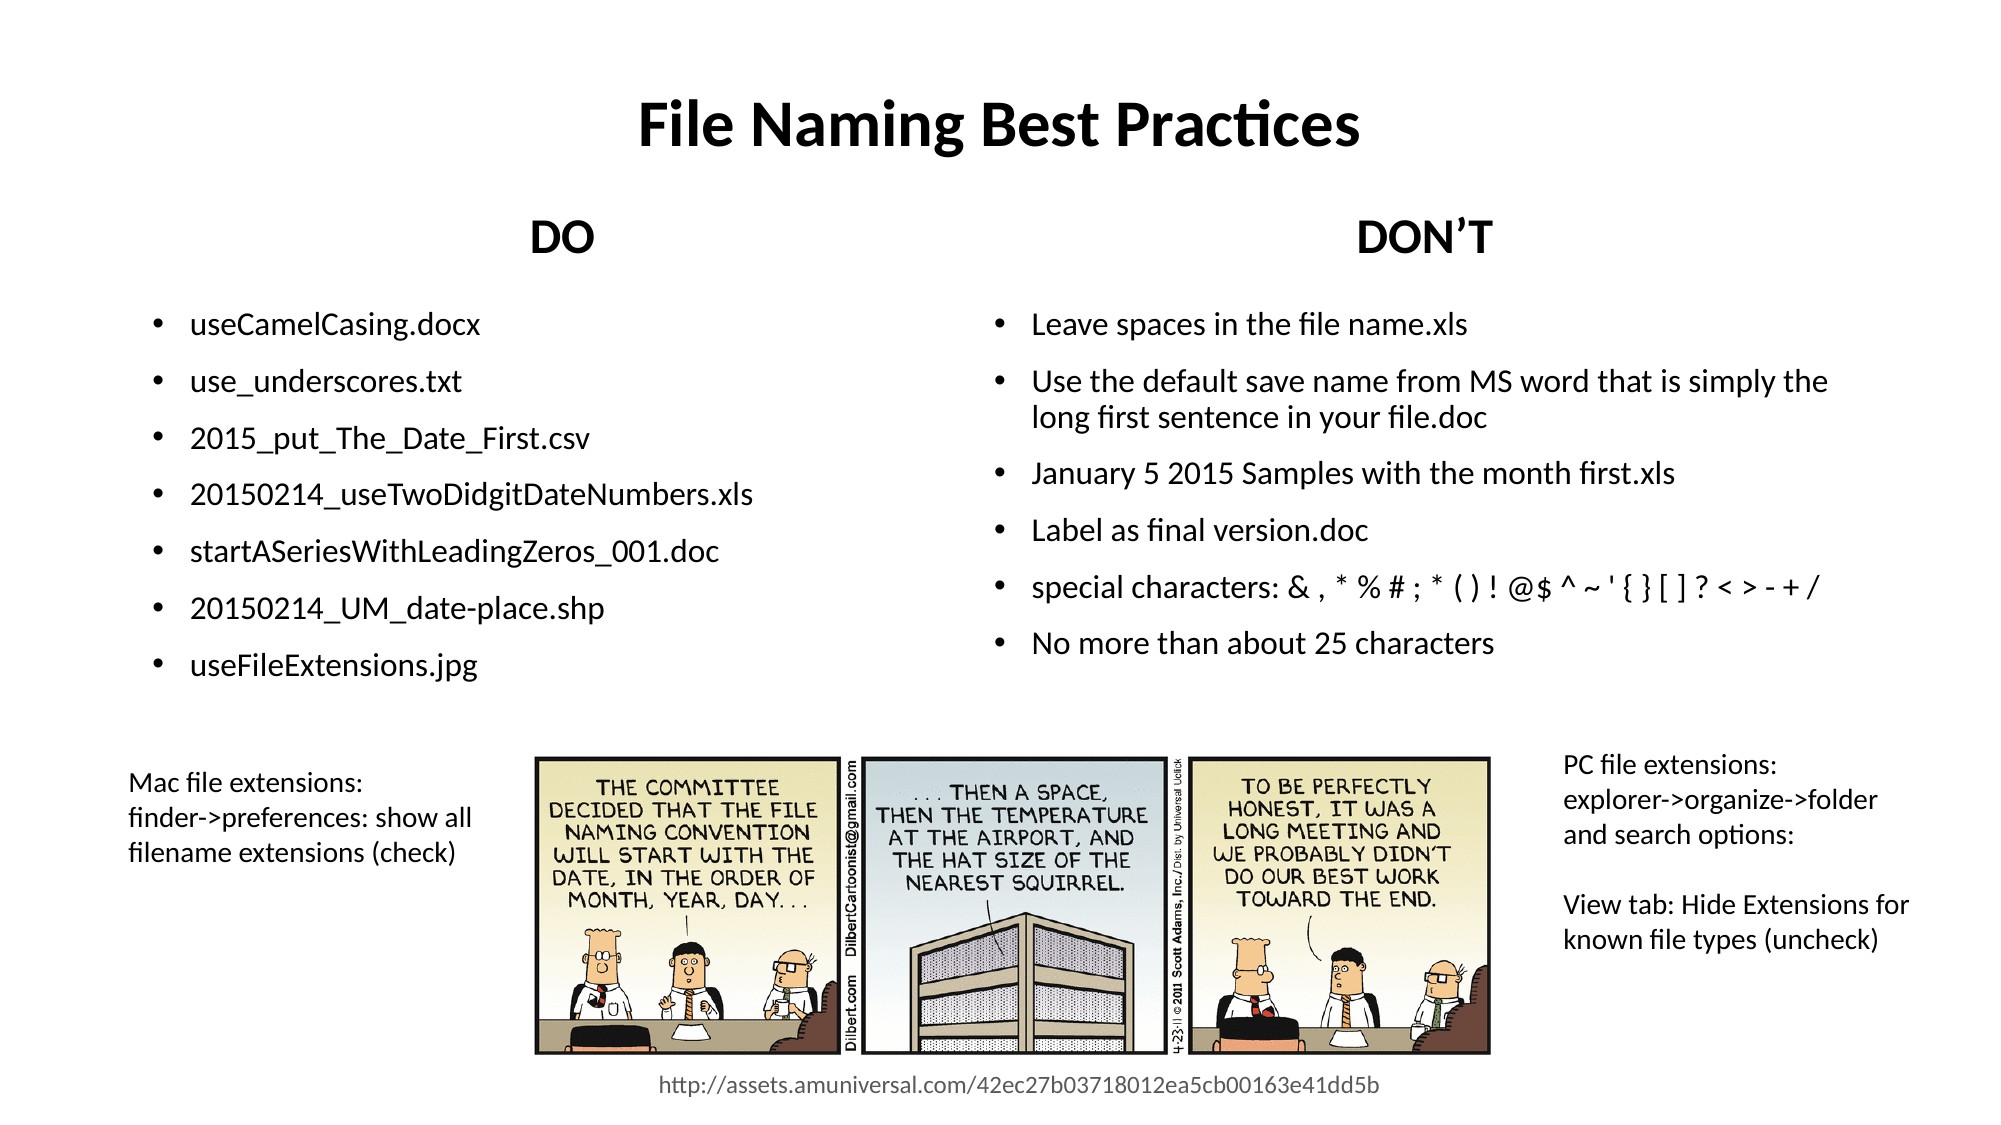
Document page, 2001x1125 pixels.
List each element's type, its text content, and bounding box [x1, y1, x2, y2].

title File Naming Best Practices [137, 59, 1863, 191]
list useCamelCasing.docx use_underscores.txt 2015_put_The_Date_First.csv 20150214_useTwoDidgitDateNumbers.xls startASeriesWithLeadingZeros_001.doc 20150214_UM_date-place.shp useFileExtensions.jpg [137, 299, 979, 1014]
text_box PC file extensions: explorer->organize->folder and search options: View tab: Hide Extensions for known file types (uncheck) [1548, 738, 1925, 963]
text_box Mac file extensions: finder->preferences: show all filename extensions (check) [113, 756, 490, 876]
text_box http://assets.amuniversal.com/42ec27b03718012ea5cb00163e41dd5b [643, 1060, 1770, 1106]
text_box DON’T [999, 194, 1850, 281]
picture [534, 756, 1491, 1055]
text_box DO [137, 194, 988, 281]
list Leave spaces in the file name.xls Use the default save name from MS word that is simply the long first sentence in your file.doc January 5 2015 Samples with the month first.xls Label as final version.doc special characters: & , * % # ; * ( ) ! @$ ^ ~ ' { } [ ] ? < > - + / No more than about 25 characters [979, 299, 1887, 1014]
